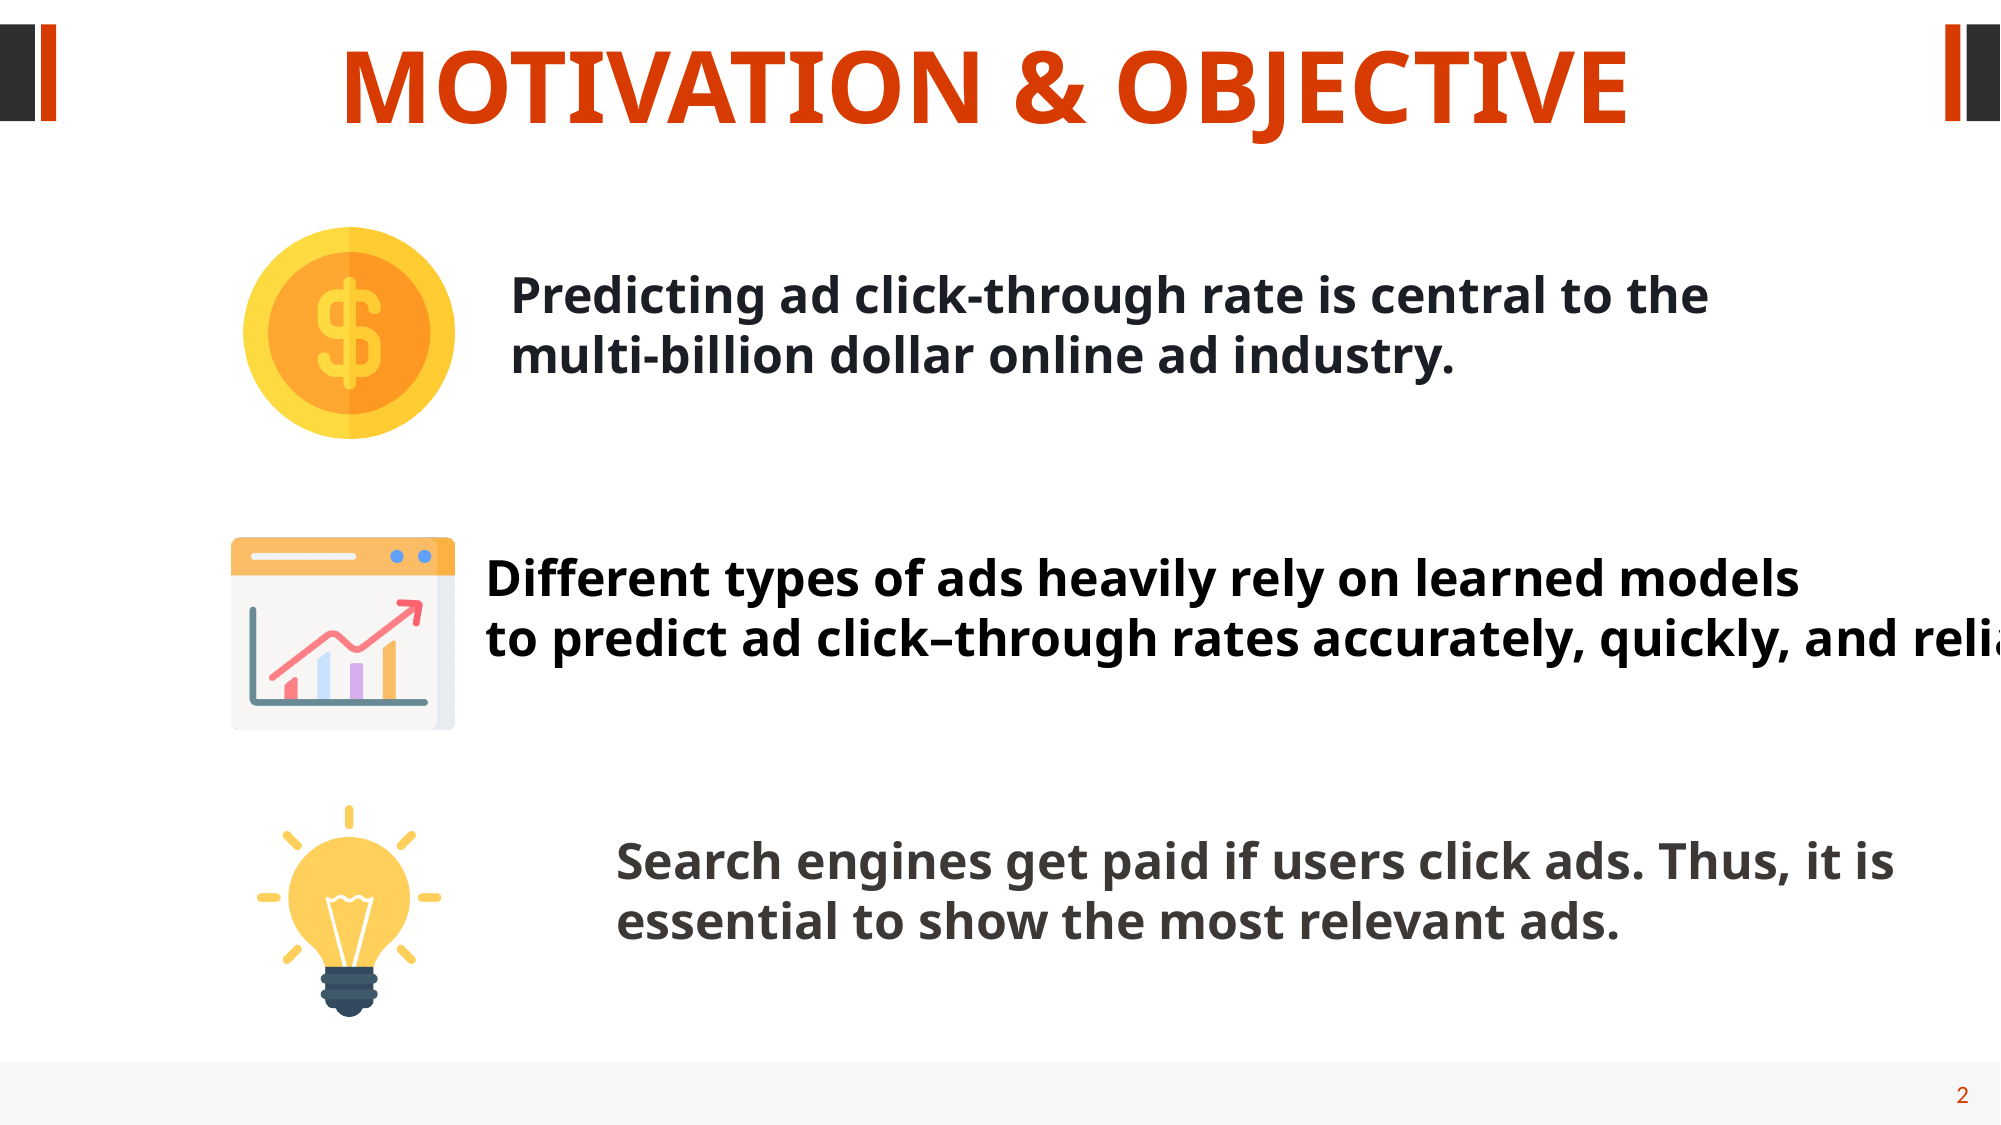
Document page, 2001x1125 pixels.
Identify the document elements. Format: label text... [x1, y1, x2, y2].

picture [231, 522, 455, 745]
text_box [0, 24, 57, 122]
text_box Search engines get paid if users click ads. Thus, it is essential to show the most relevant ads. [601, 822, 1997, 958]
text_box Predicting ad click-through rate is central to the multi-billion dollar online ad industry. [495, 256, 1739, 437]
picture [243, 805, 455, 1017]
text_box MOTIVATION & OBJECTIVE [62, 39, 1909, 151]
text_box Different types of ads heavily rely on learned models to predict ad click–through rates accurately, quickly, and reliably. [470, 539, 2000, 675]
picture [243, 227, 455, 439]
